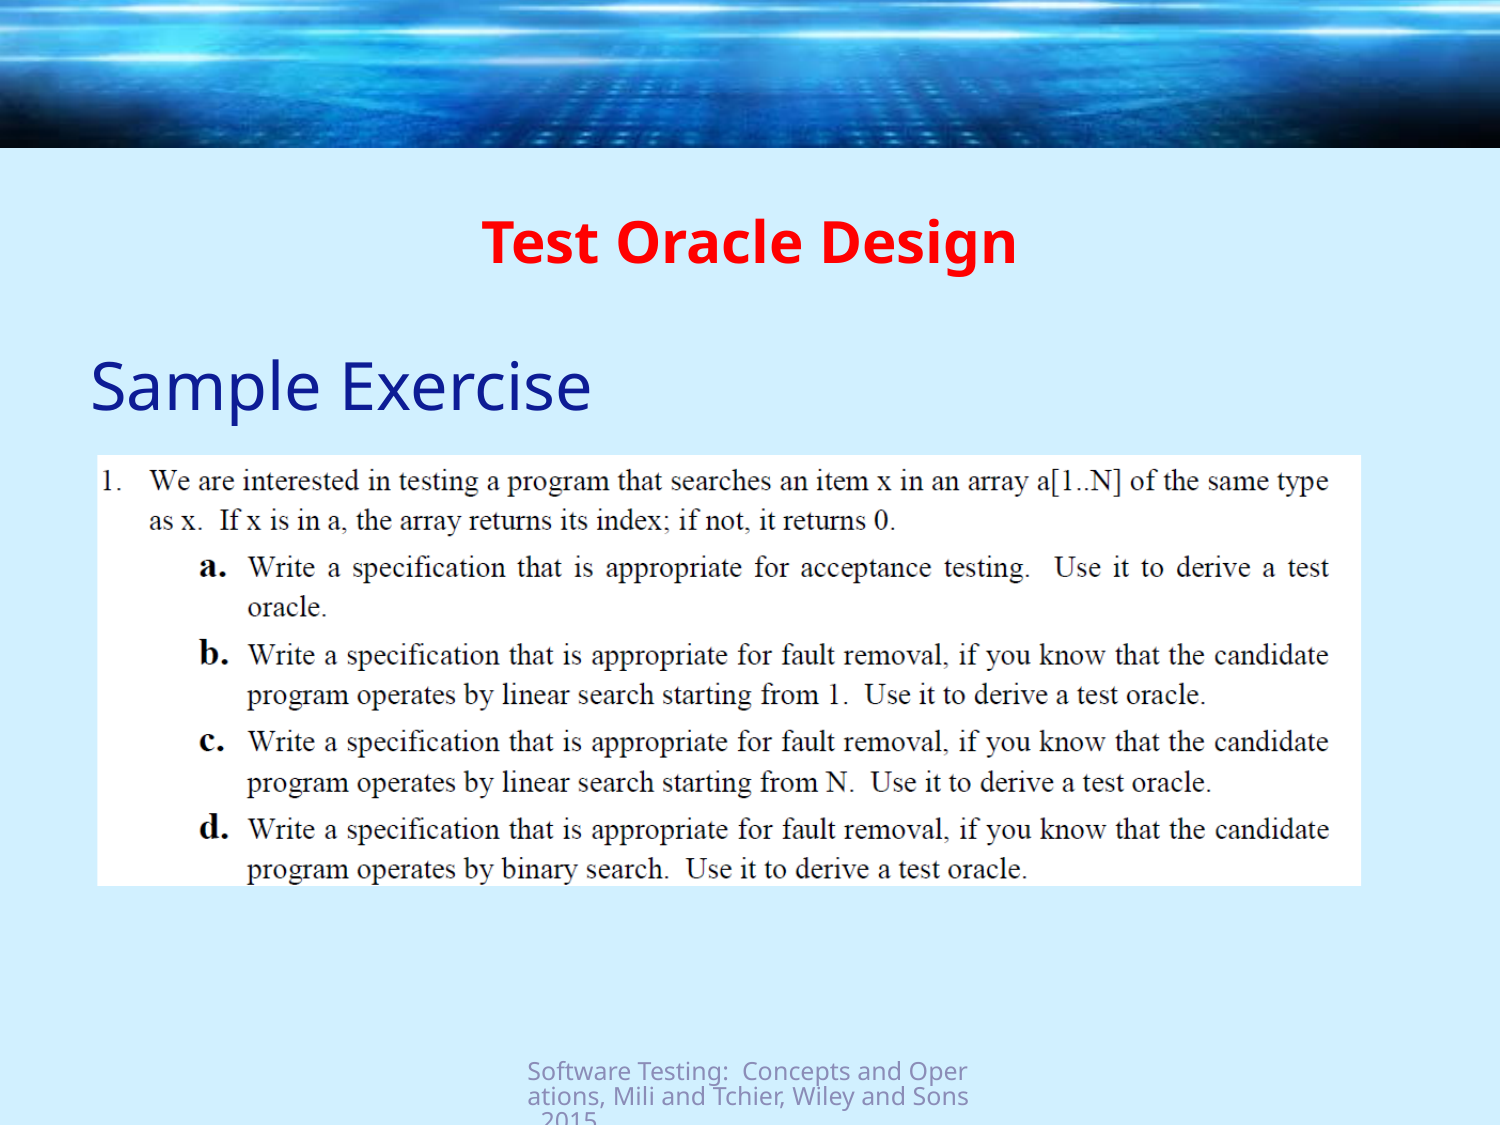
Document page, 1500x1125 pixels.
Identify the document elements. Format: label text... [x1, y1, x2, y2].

list Sample Exercise [75, 336, 1425, 1005]
picture [0, 0, 1500, 148]
picture [97, 455, 1362, 886]
title Test Oracle Design [75, 185, 1425, 295]
footer Software Testing: Concepts and Operations, Mili and Tchier, Wiley and Sons, 2015 [512, 1042, 988, 1103]
